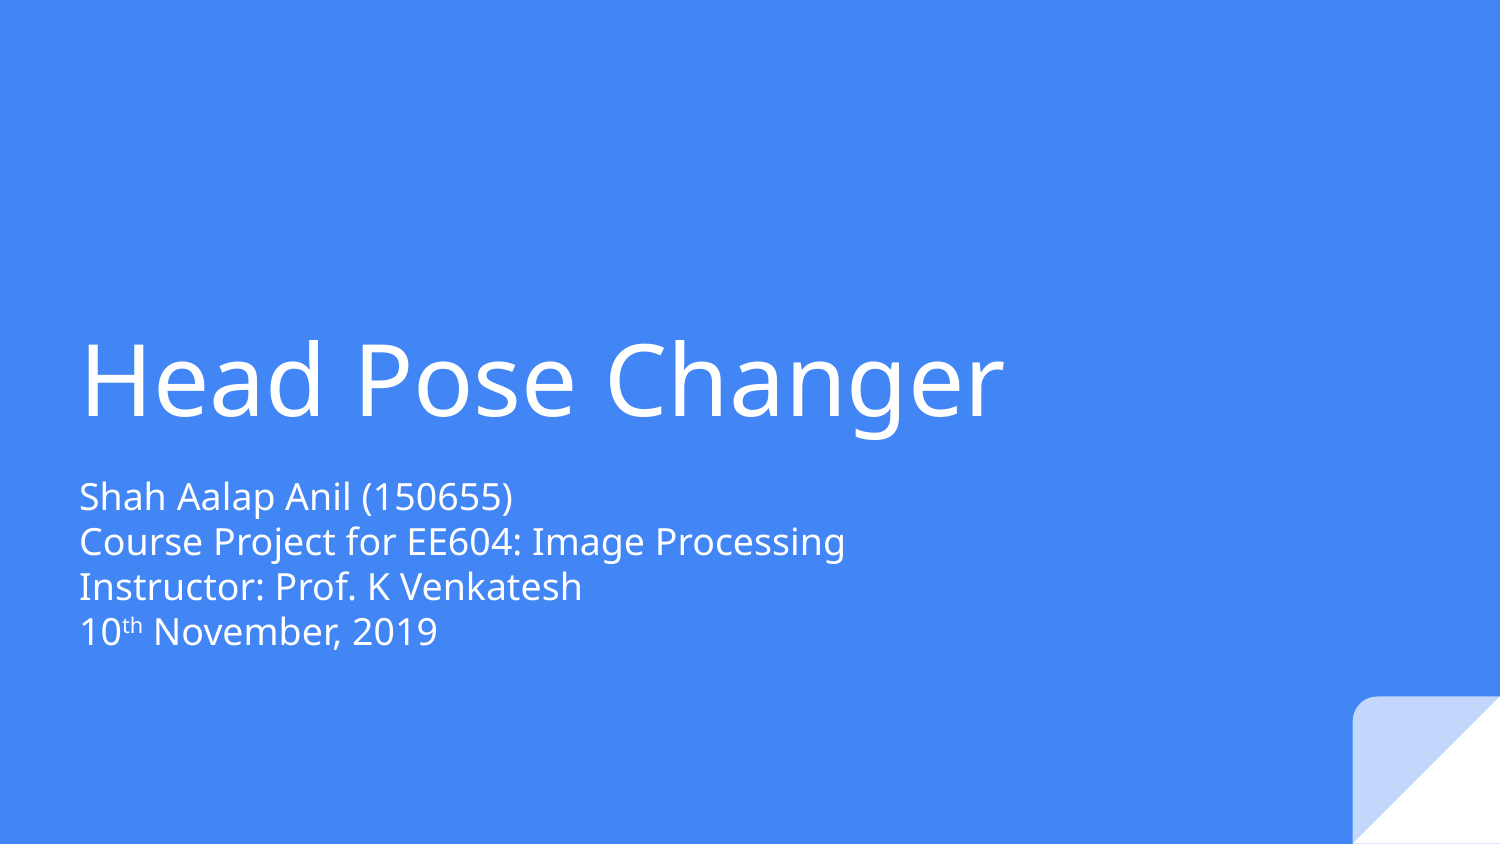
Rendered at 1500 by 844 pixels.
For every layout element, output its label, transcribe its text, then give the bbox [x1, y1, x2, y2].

title Head Pose Changer [64, 298, 1413, 452]
subtitle Shah Aalap Anil (150655) Course Project for EE604: Image Processing Instructor: Prof. K Venkatesh 10th November, 2019 [64, 457, 1413, 529]
